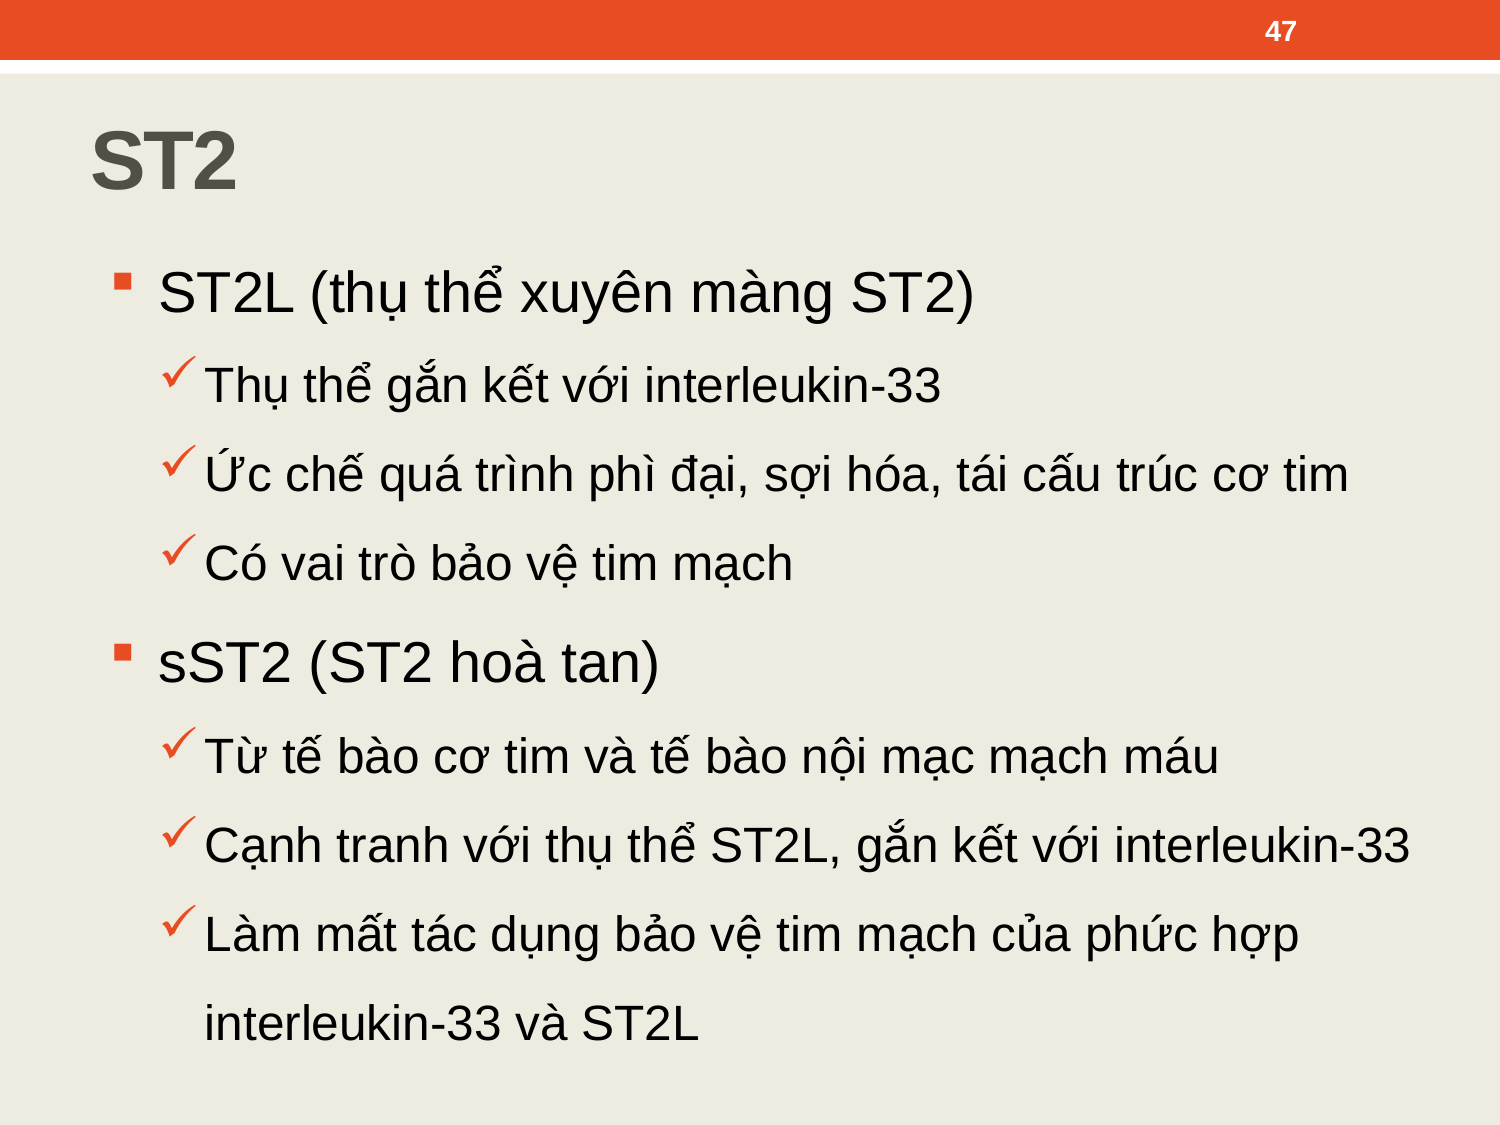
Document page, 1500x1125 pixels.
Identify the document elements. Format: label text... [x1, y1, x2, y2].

slide_number 47 [1250, 3, 1425, 57]
list ST2L (thụ thể xuyên màng ST2) Thụ thể gắn kết với interleukin-33 Ức chế quá trình phì đại, sợi hóa, tái cấu trúc cơ tim Có vai trò bảo vệ tim mạch sST2 (ST2 hoà tan) Từ tế bào cơ tim và tế bào nội mạc mạch máu Cạnh tranh với thụ thể ST2L, gắn kết với interleukin-33 Làm mất tác dụng bảo vệ tim mạch của phức hợp interleukin-33 và ST2L [50, 212, 1438, 1100]
text_box ST2 [75, 74, 1250, 212]
